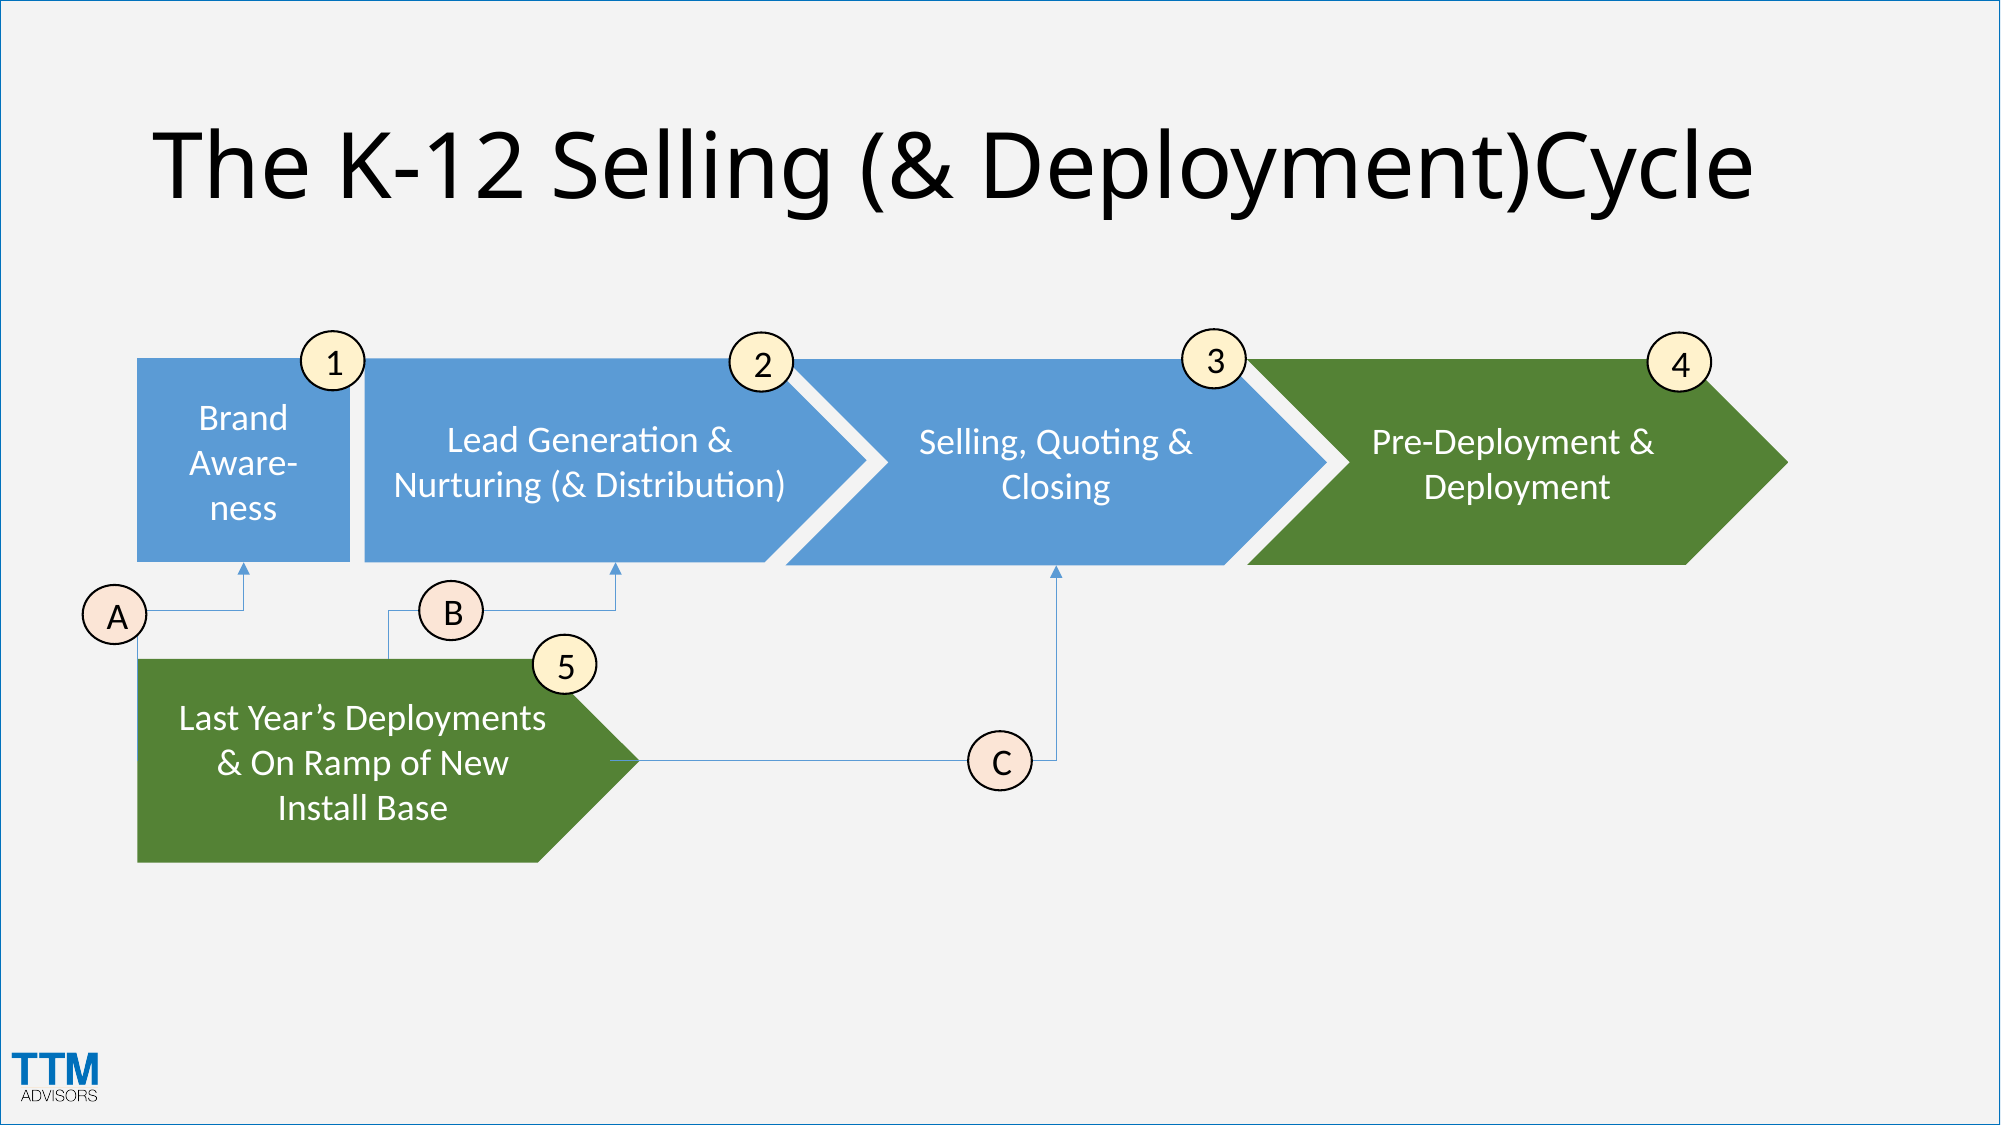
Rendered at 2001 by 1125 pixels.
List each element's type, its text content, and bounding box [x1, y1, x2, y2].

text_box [137, 562, 244, 761]
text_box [402, 496, 500, 725]
text_box Last Year’s Deployments & On Ramp of New Install Base [136, 657, 641, 864]
text_box Lead Generation & Nurturing (& Distribution) [363, 357, 869, 564]
text_box Pre-Deployment & Deployment [1244, 358, 1790, 567]
text_box 3 [1181, 328, 1247, 390]
text_box 4 [1646, 331, 1713, 393]
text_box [610, 565, 1005, 761]
text_box 2 [728, 331, 795, 393]
text_box 5 [531, 633, 598, 695]
text_box 1 [299, 330, 366, 392]
text_box Selling, Quoting & Closing [784, 358, 1329, 567]
title The K-12 Selling (& Deployment)Cycle [137, 59, 1863, 278]
text_box Brand Aware-ness [136, 357, 351, 563]
text_box C [967, 730, 1033, 792]
text_box A [81, 583, 137, 646]
picture [6, 1029, 104, 1125]
